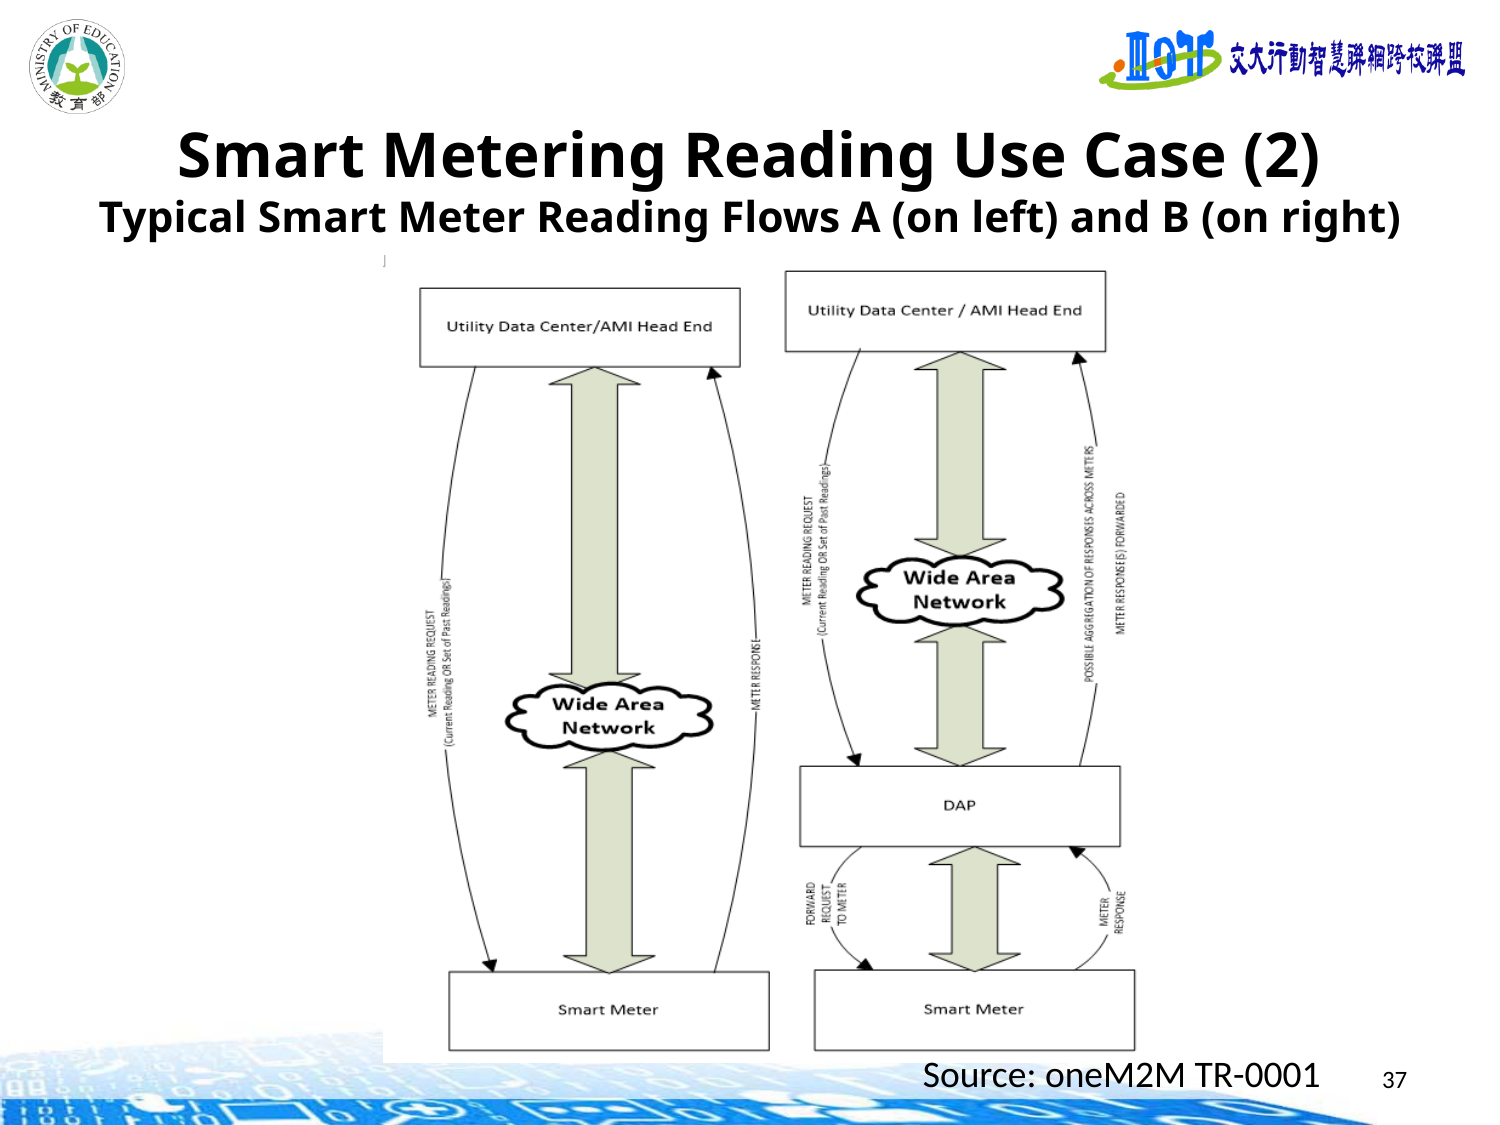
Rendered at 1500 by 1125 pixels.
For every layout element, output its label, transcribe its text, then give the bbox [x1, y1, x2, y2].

title Smart Metering Reading Use Case (2) Typical Smart Meter Reading Flows A (on left) and B (on right) [75, 101, 1425, 256]
slide_number 37 [1367, 1056, 1464, 1117]
picture [1099, 30, 1465, 90]
text_box Source: oneM2M TR-0001 [908, 1042, 1336, 1103]
picture [0, 255, 1377, 1125]
picture [29, 19, 125, 114]
